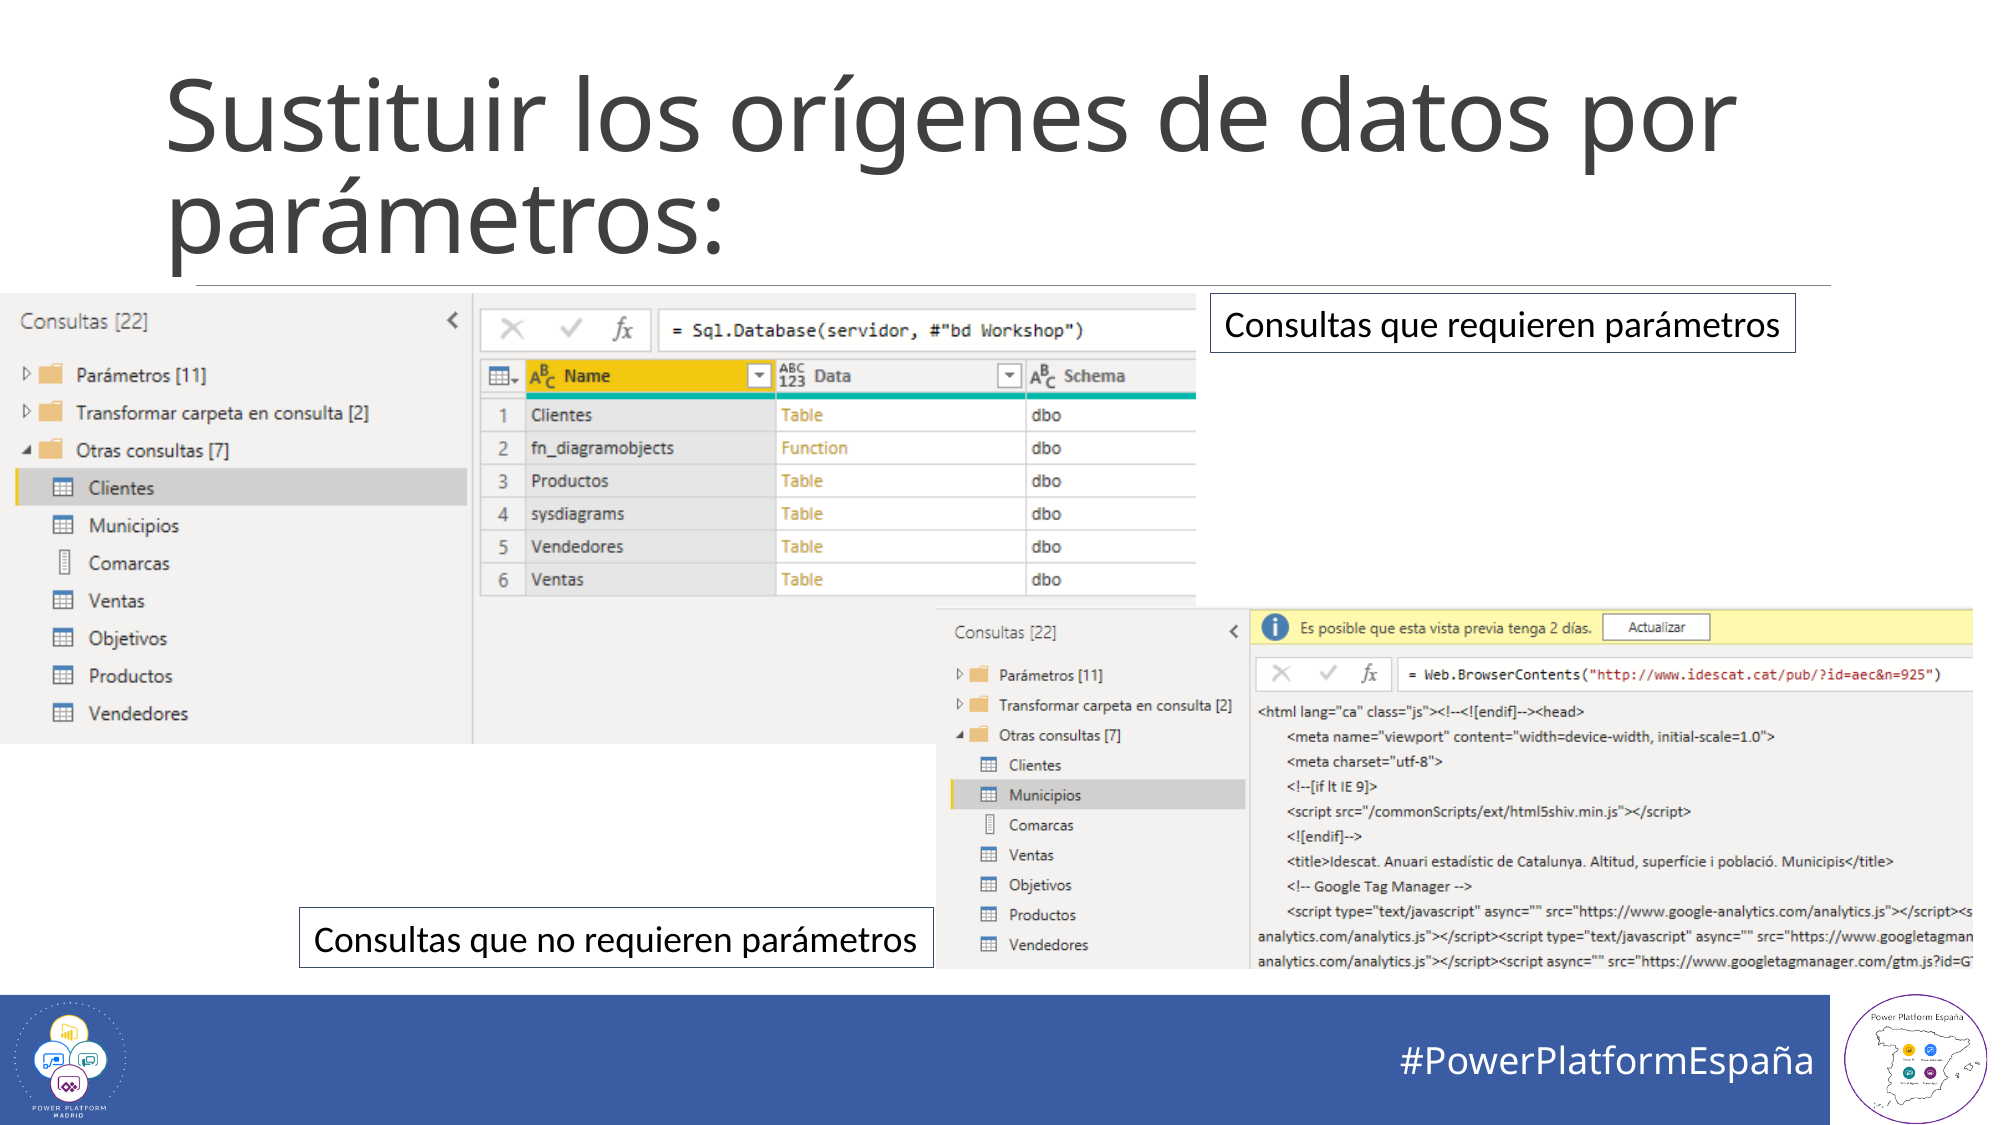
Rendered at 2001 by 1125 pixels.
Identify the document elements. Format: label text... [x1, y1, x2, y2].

picture [1844, 994, 1988, 1125]
title Sustituir los orígenes de datos por parámetros: [149, 43, 1861, 282]
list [936, 606, 1974, 969]
text_box Consultas que no requieren parámetros [299, 907, 933, 968]
picture [0, 292, 1196, 744]
picture [14, 1002, 126, 1119]
text_box Consultas que requieren parámetros [1210, 293, 1796, 353]
